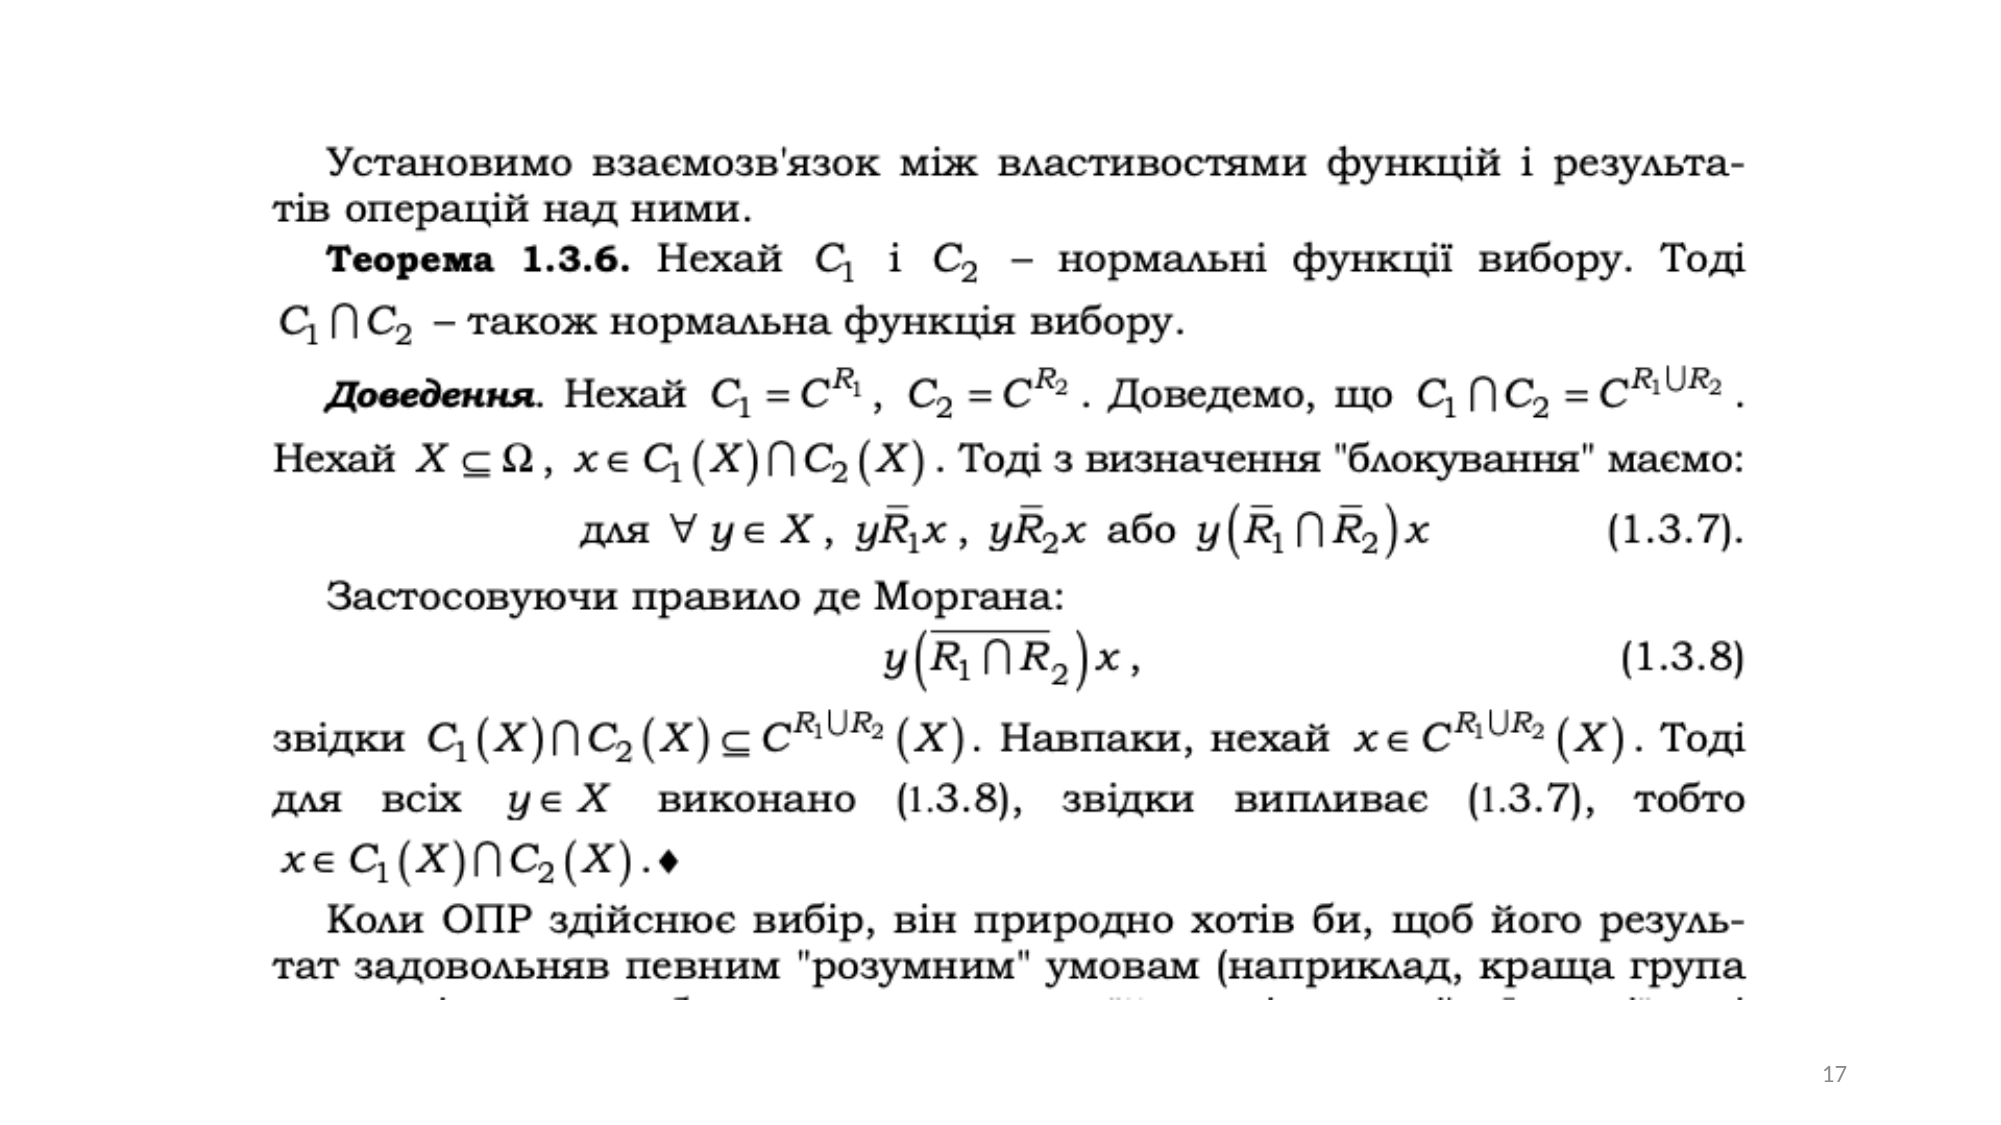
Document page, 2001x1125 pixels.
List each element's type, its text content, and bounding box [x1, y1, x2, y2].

slide_number 17 [1412, 1042, 1863, 1103]
picture [243, 124, 1757, 1001]
